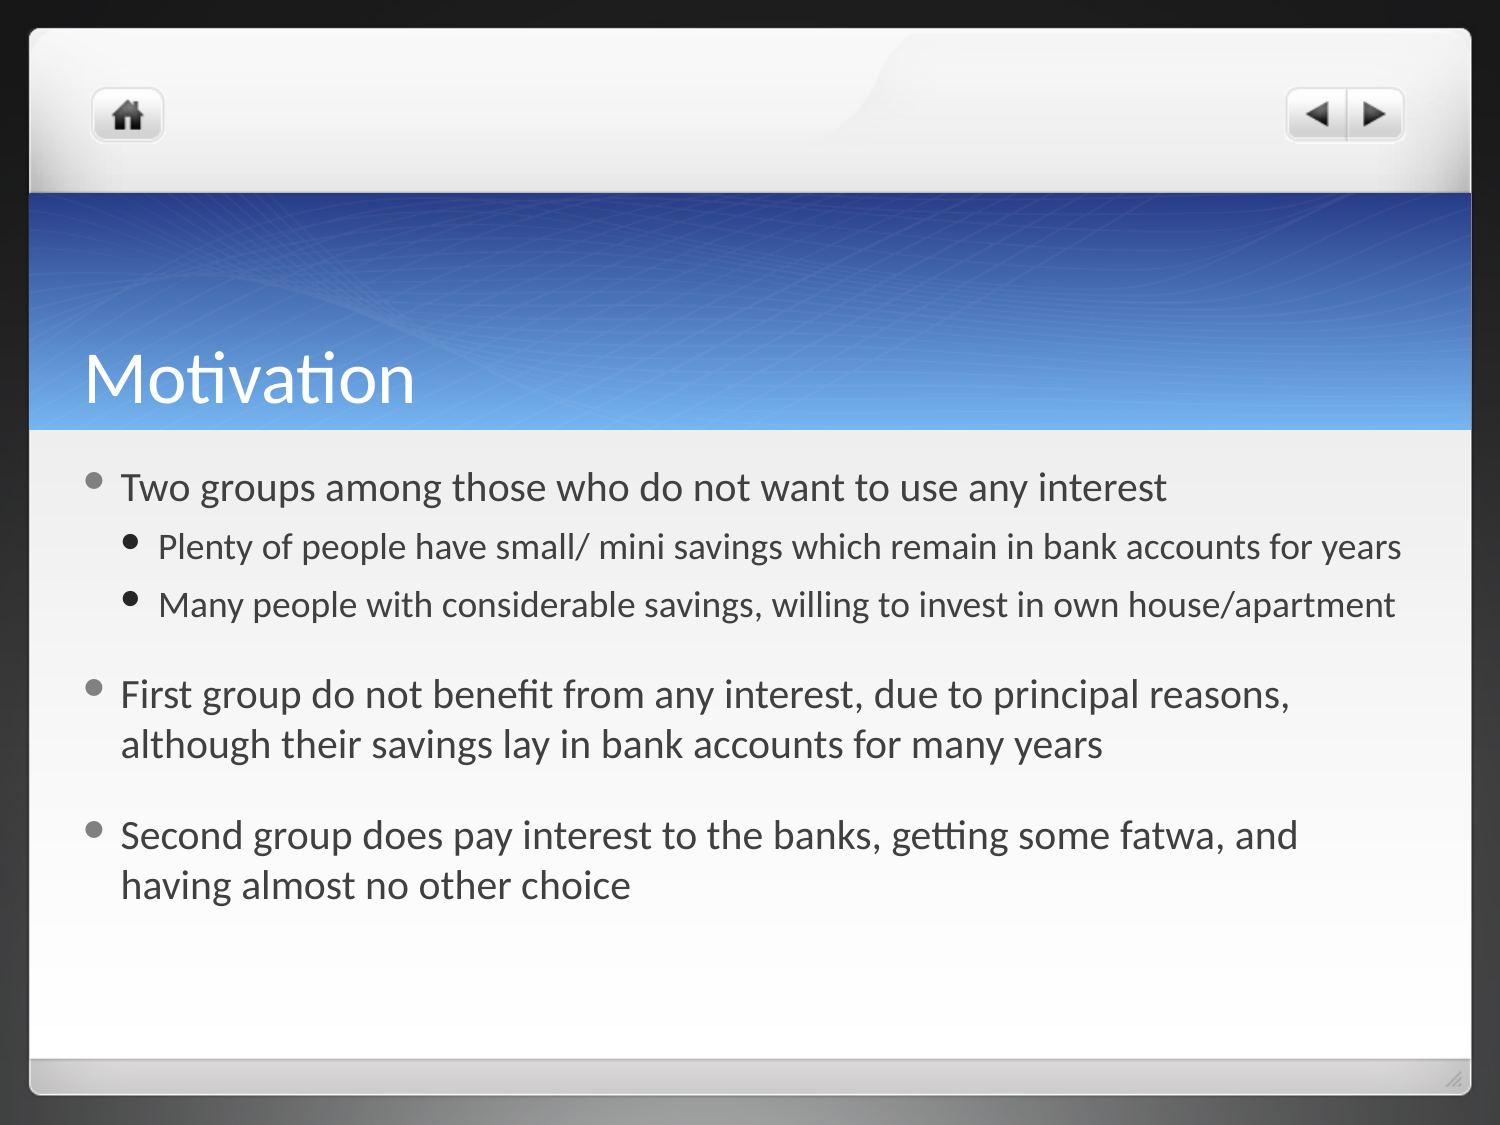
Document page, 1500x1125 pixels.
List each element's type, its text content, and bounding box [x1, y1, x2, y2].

picture [0, 0, 1500, 1125]
list Two groups among those who do not want to use any interest Plenty of people have small/ mini savings which remain in bank accounts for years Many people with considerable savings, willing to invest in own house/apartment First group do not benefit from any interest, due to principal reasons, although their savings lay in bank accounts for many years Second group does pay interest to the banks, getting some fatwa, and having almost no other choice [68, 452, 1432, 1025]
title Motivation [68, 238, 1432, 427]
